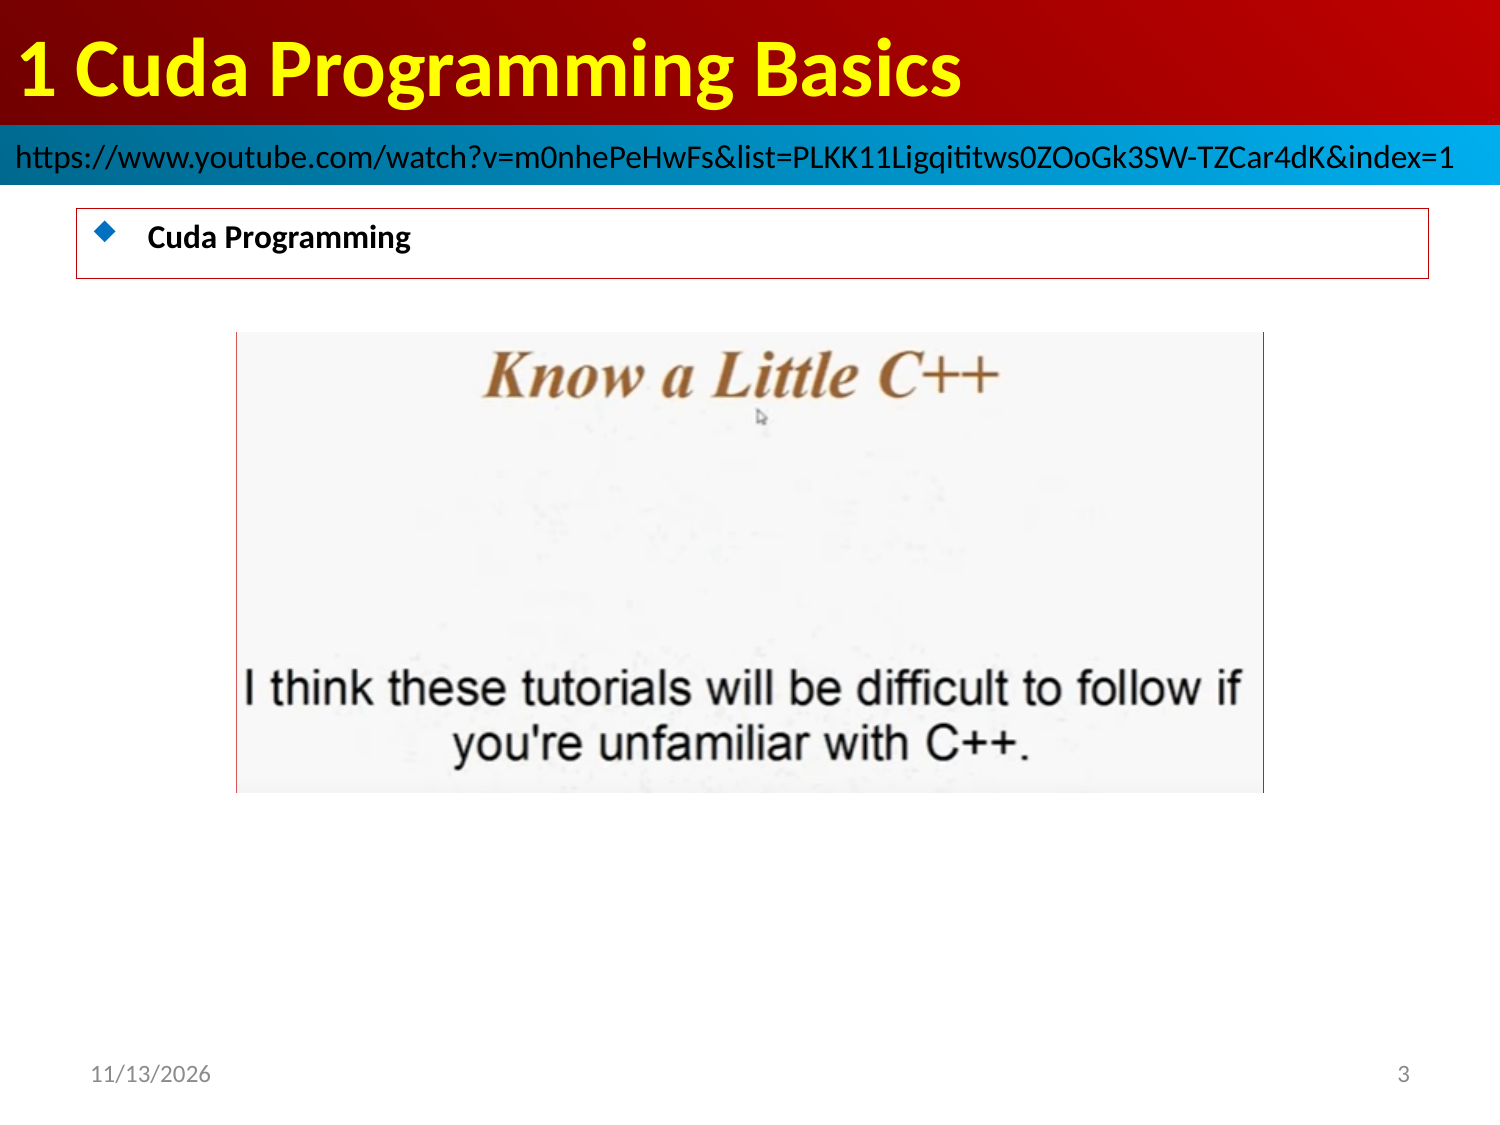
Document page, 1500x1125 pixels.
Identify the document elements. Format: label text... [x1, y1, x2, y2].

title 1 Cuda Programming Basics [0, 0, 1500, 125]
slide_number 3 [1074, 1042, 1425, 1103]
subtitle Cuda Programming [76, 208, 1429, 279]
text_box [236, 332, 1264, 793]
text_box https://www.youtube.com/watch?v=m0nhePeHwFs&list=PLKK11Ligqititws0ZOoGk3SW-TZCar4dK&index=1 [0, 125, 1500, 185]
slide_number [75, 1042, 425, 1103]
